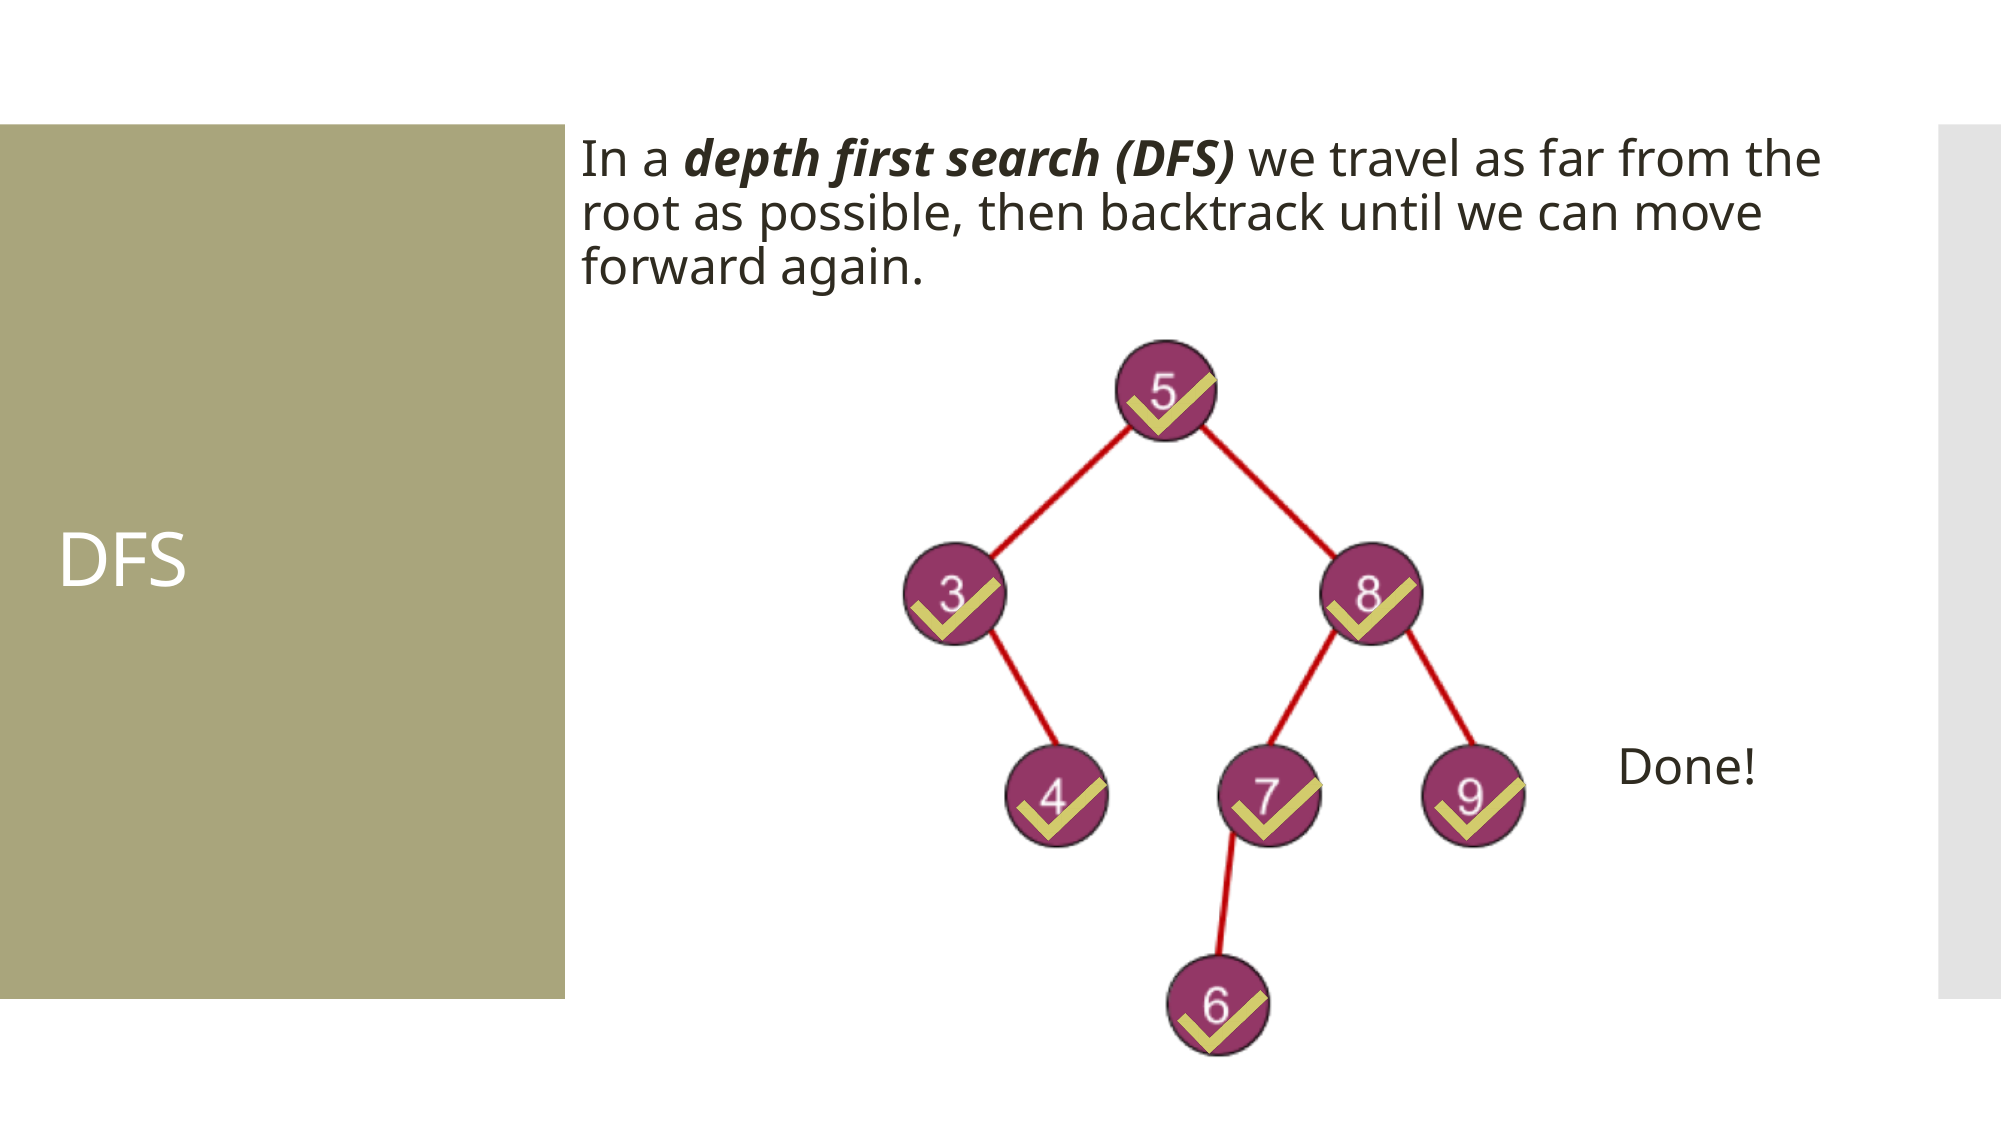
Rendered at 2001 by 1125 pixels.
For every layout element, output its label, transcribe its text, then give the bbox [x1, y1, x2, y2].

picture [868, 304, 1561, 1085]
text_box In a depth first search (DFS) we travel as far from the root as possible, then backtrack until we can move forward again. [566, 40, 1863, 1094]
text_box Done! [1577, 727, 1797, 803]
title DFS [41, 184, 525, 940]
